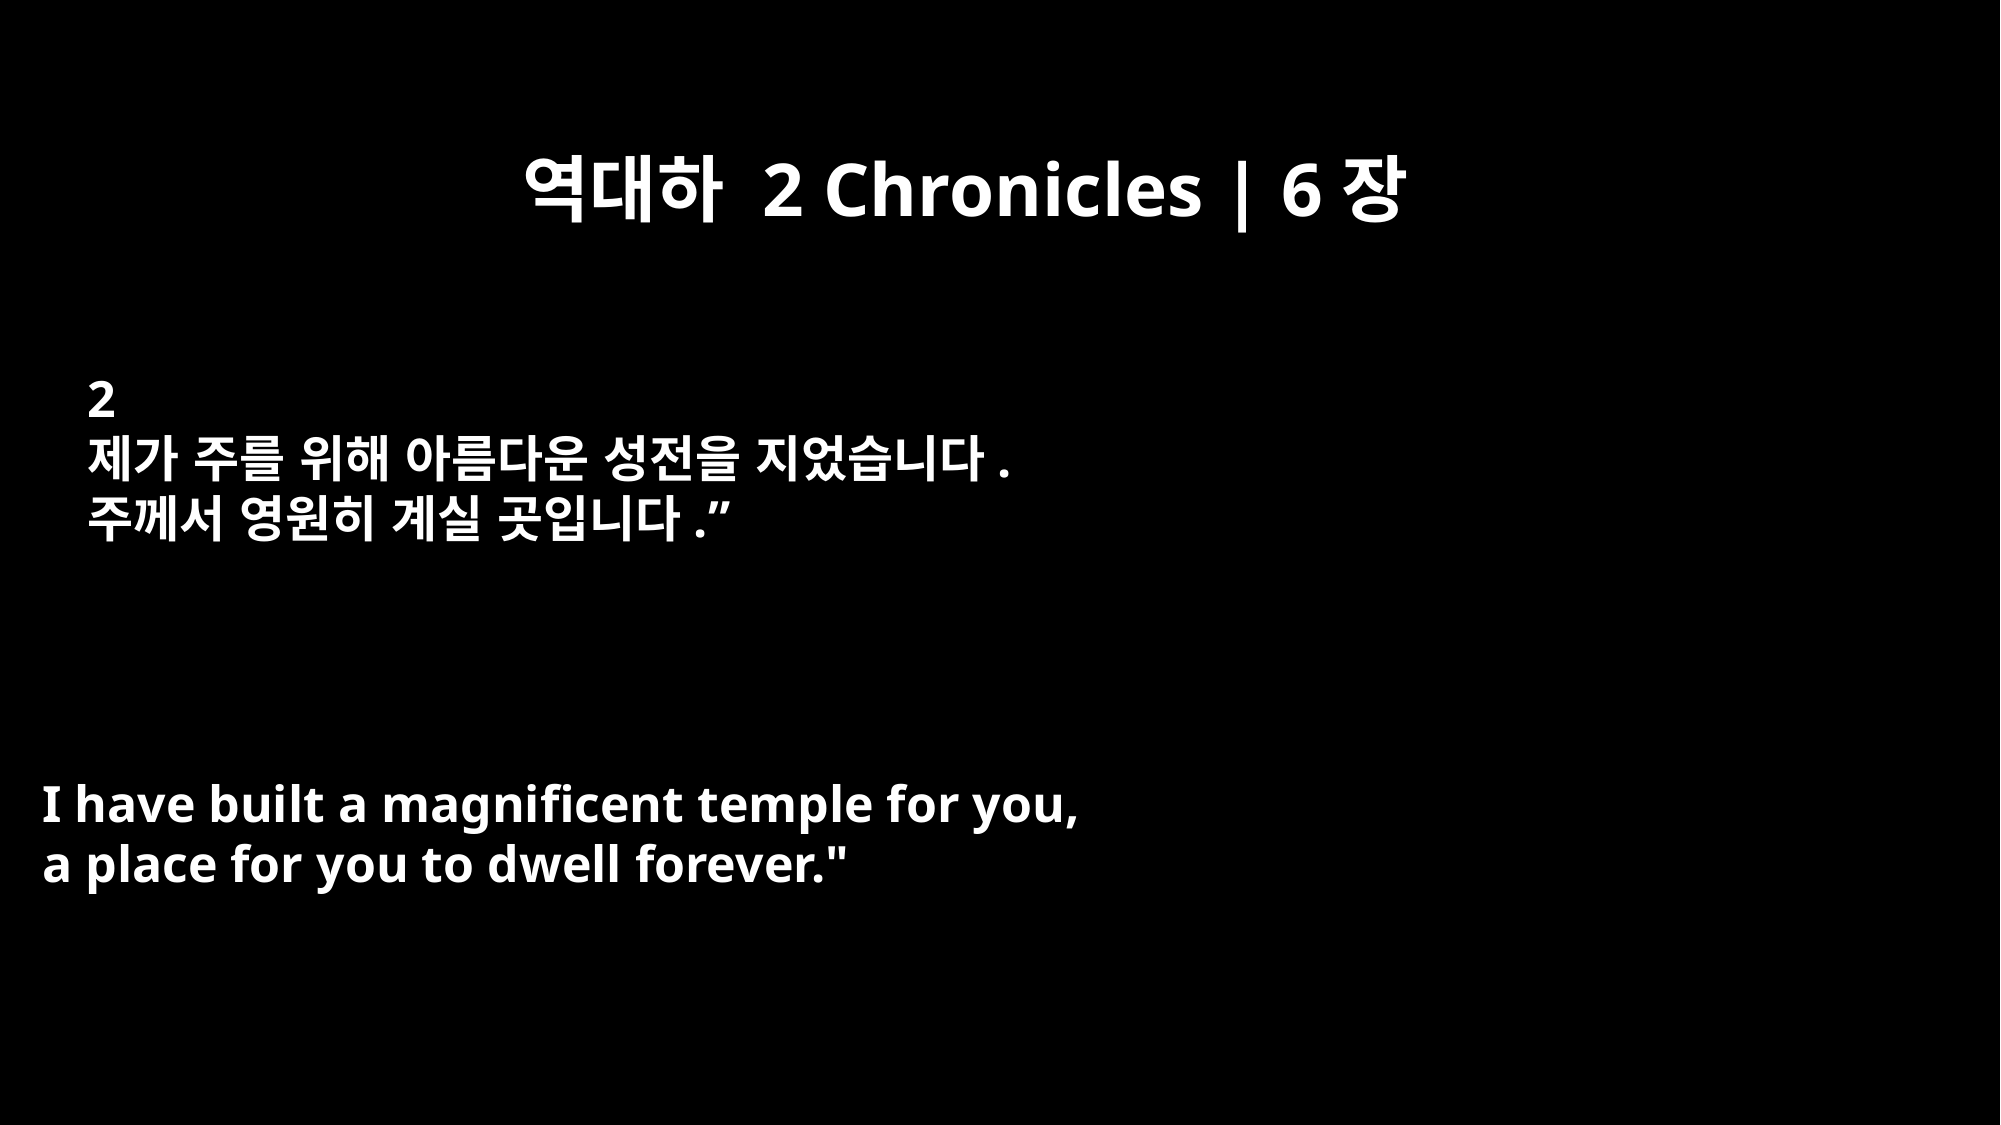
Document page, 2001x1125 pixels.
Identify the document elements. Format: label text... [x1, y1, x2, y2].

text_box 2 제가 주를 위해 아름다운 성전을 지었습니다. 주께서 영원히 계실 곳입니다.” [73, 359, 1028, 555]
text_box I have built a magnificent temple for you, a place for you to dwell forever." [27, 764, 1095, 900]
text_box 역대하 2 Chronicles | 6장 [507, 136, 1424, 239]
